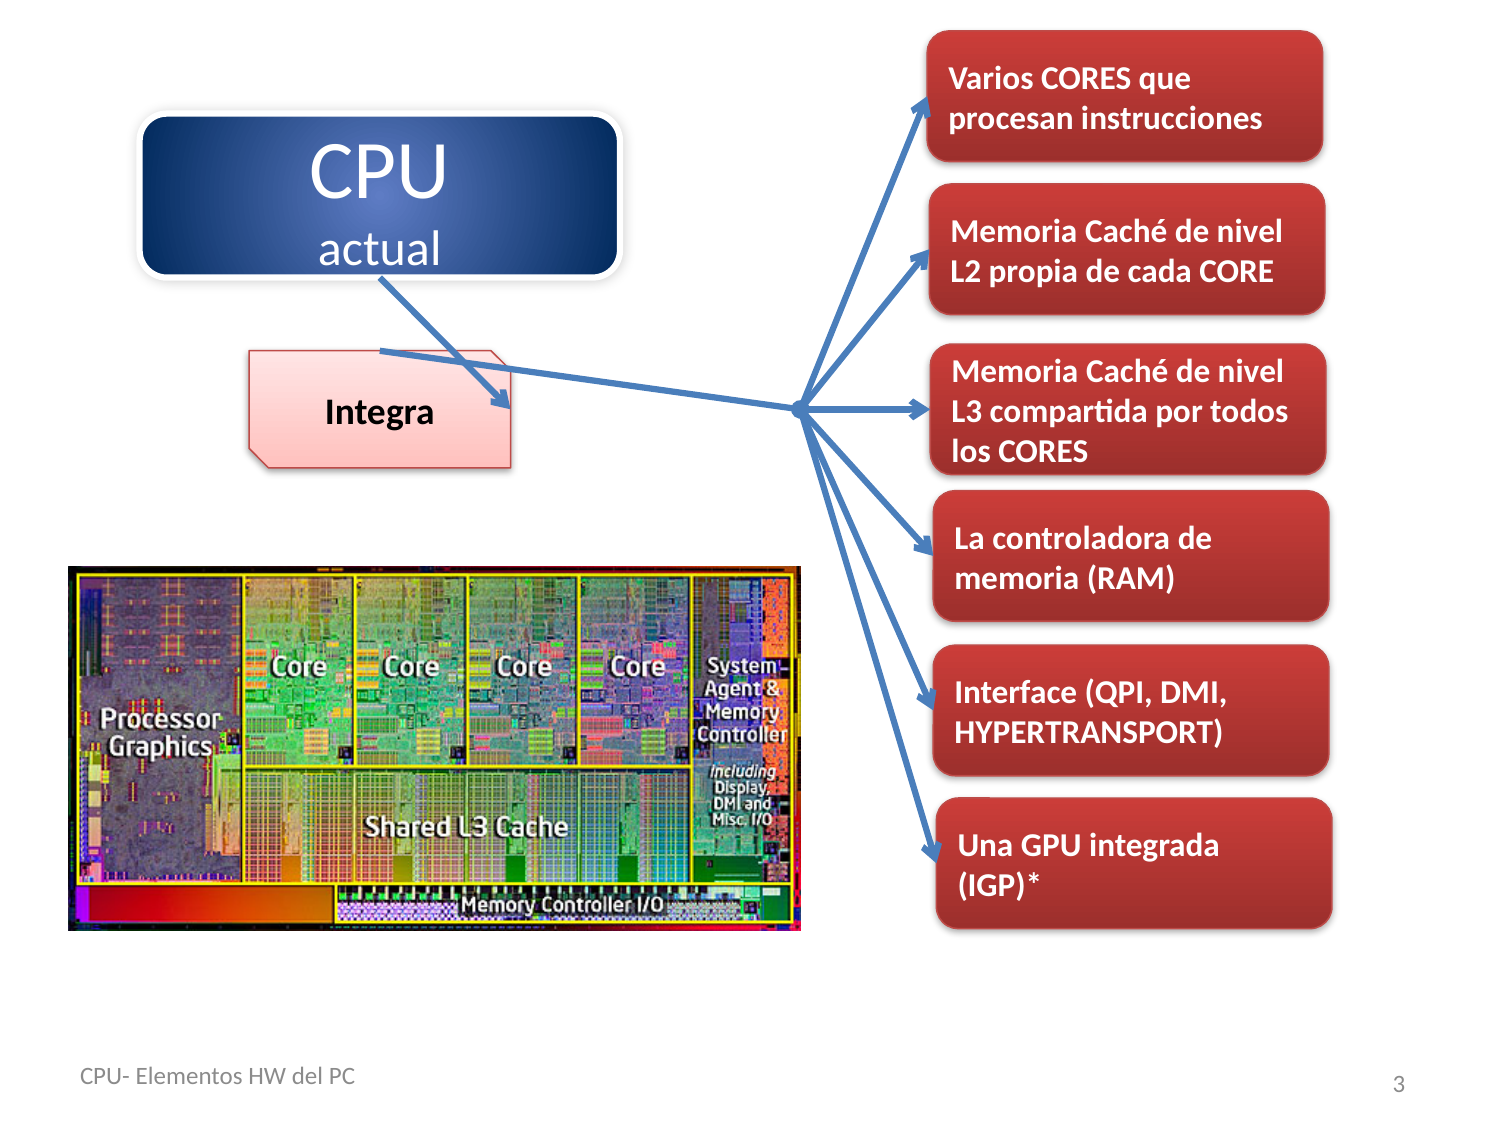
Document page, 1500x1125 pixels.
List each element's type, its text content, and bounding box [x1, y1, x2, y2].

text_box Interface (QPI, DMI, HYPERTRANSPORT) [942, 644, 1330, 777]
text_box CPU actual [136, 110, 624, 281]
text_box Una GPU integrada (IGP)* [935, 797, 1333, 930]
slide_number 3 [1118, 1052, 1426, 1113]
picture [67, 566, 801, 931]
text_box Integra [248, 349, 512, 469]
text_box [800, 409, 937, 864]
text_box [800, 95, 928, 247]
footer CPU- Elementos HW del PC [64, 1054, 988, 1094]
text_box Memoria Caché de nivel L2 propia de cada CORE [933, 183, 1326, 316]
text_box Memoria Caché de nivel L3 compartida por todos los CORES [935, 343, 1327, 476]
text_box La controladora de memoria (RAM) [942, 489, 1330, 623]
text_box Varios CORES que procesan instrucciones [926, 30, 1324, 163]
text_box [800, 249, 930, 406]
